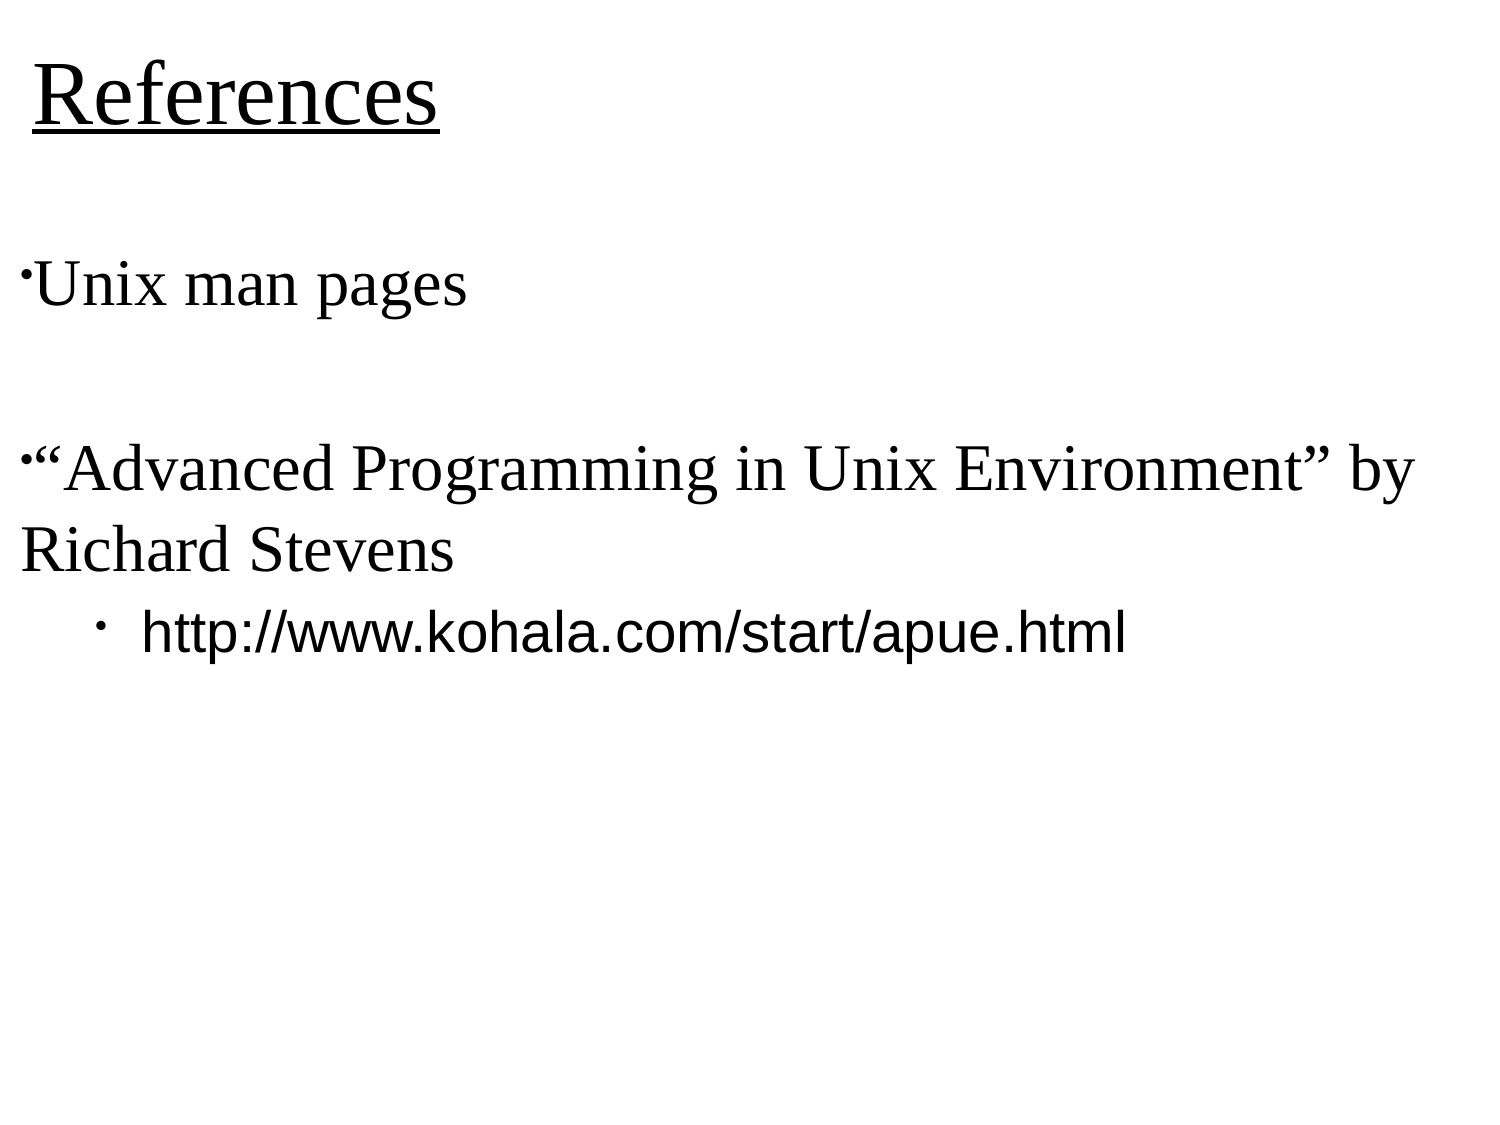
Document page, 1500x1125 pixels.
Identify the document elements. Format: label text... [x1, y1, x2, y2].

title References [24, 24, 1500, 213]
list Unix man pages “Advanced Programming in Unix Environment” by Richard Stevens http://www.kohala.com/start/apue.html [11, 230, 1489, 1013]
